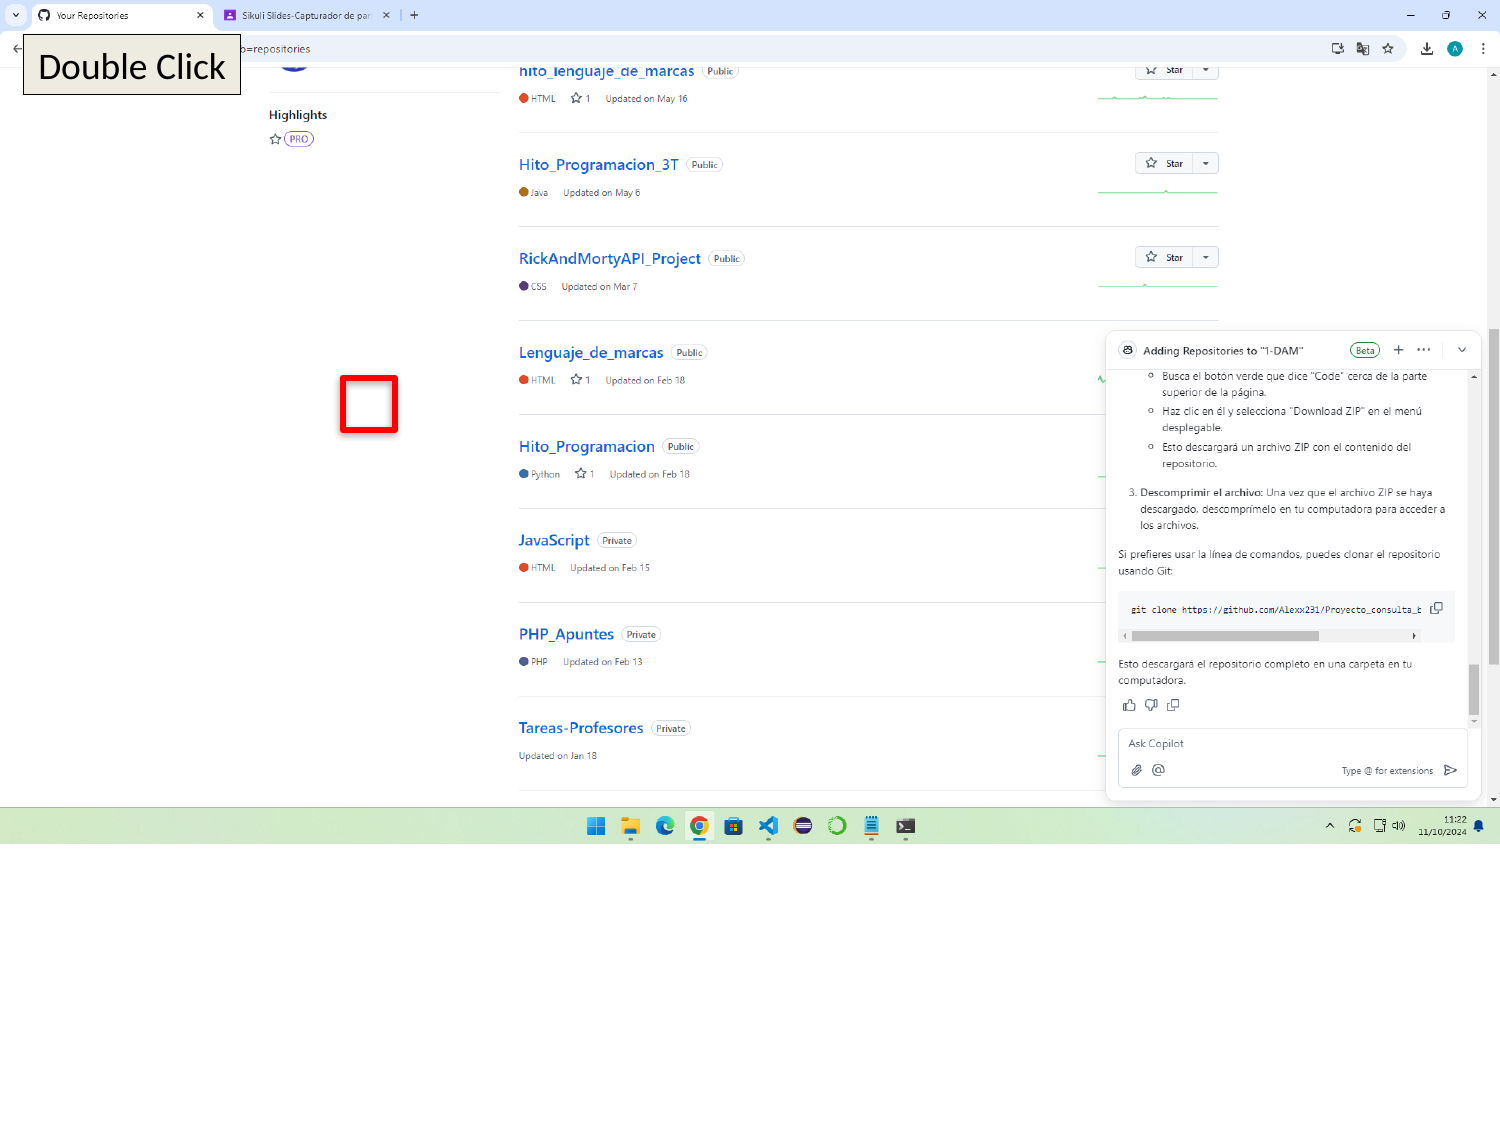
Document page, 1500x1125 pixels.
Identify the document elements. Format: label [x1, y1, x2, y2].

picture [0, 0, 1500, 844]
